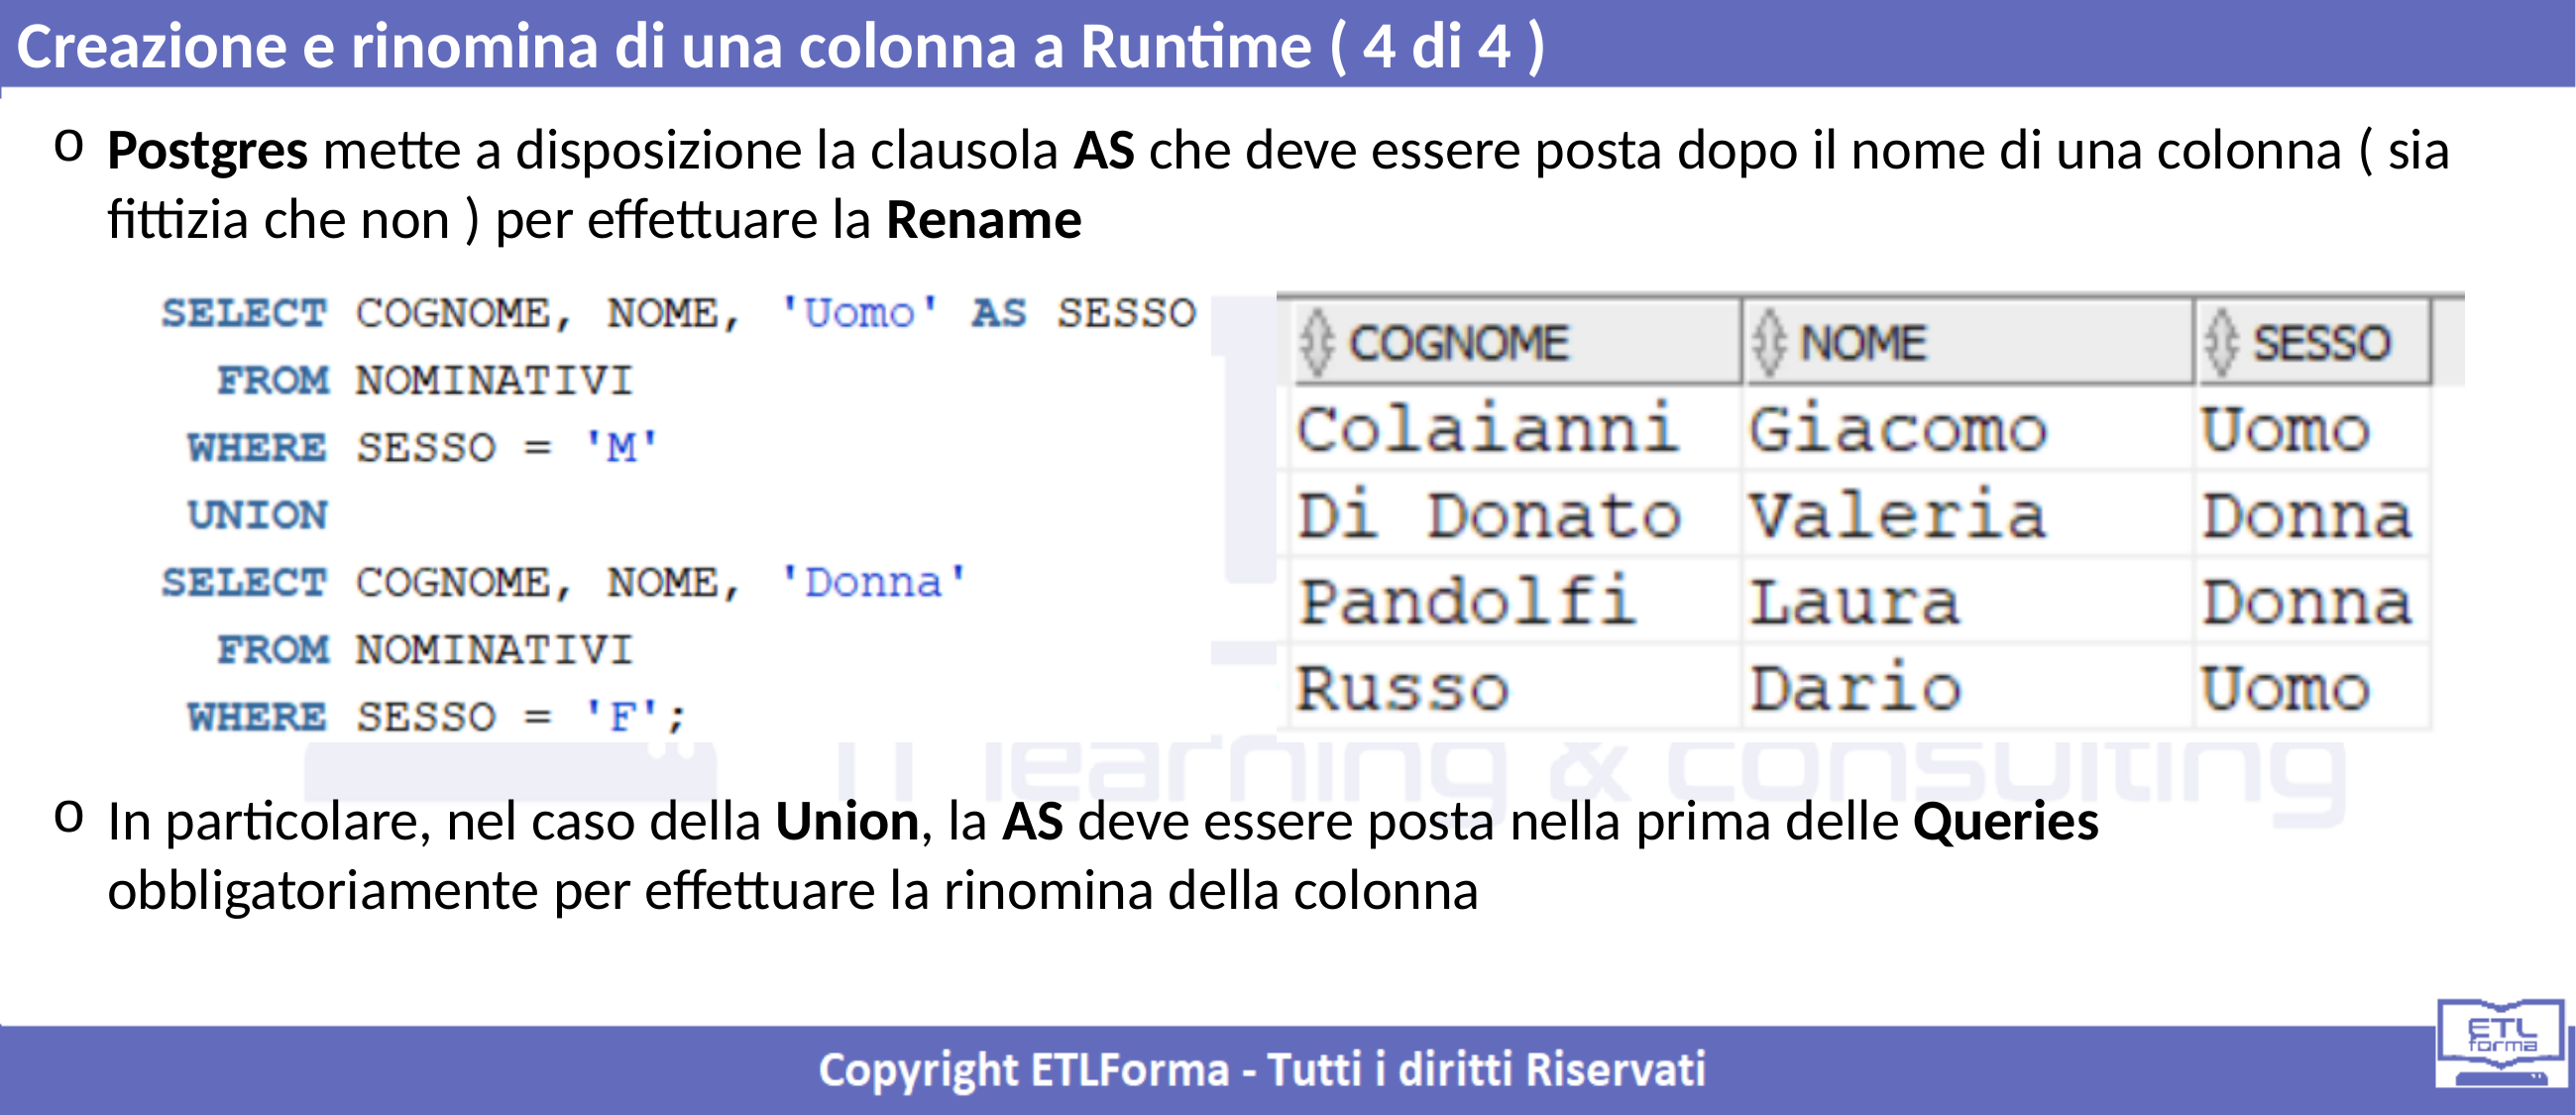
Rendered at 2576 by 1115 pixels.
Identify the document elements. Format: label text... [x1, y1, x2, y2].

picture [147, 277, 1211, 742]
text_box Creazione e rinomina di una colonna a Runtime ( 4 di 4 ) [3, 0, 2552, 65]
text_box Postgres mette a disposizione la clausola AS che deve essere posta dopo il nome di una colonna ( sia fittizia che non ) per effettuare la Rename In particolare, nel caso della Union, la AS deve essere posta nella prima delle Queries obbligatoriamente per effettuare la rinomina della colonna [18, 105, 2527, 927]
picture [1277, 290, 2465, 742]
